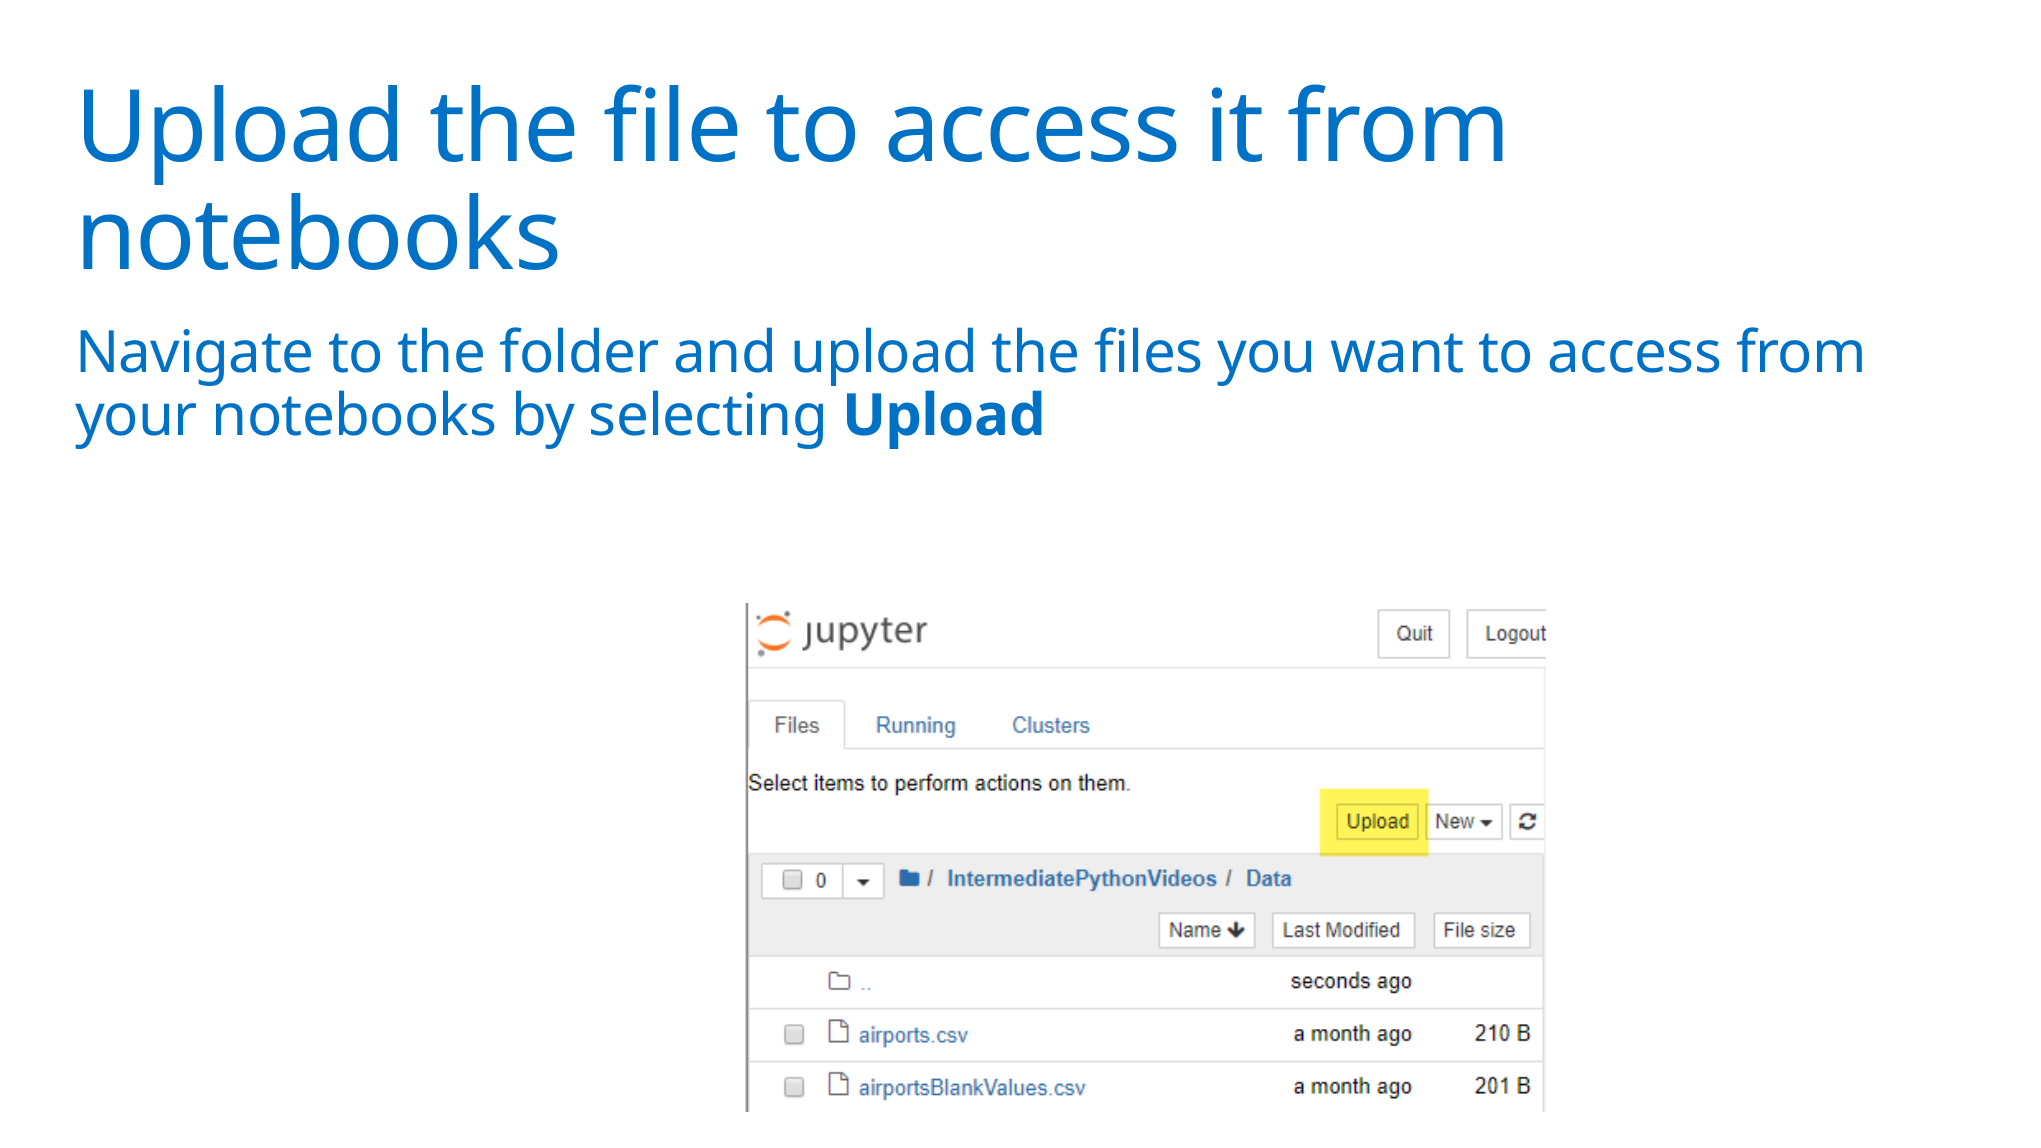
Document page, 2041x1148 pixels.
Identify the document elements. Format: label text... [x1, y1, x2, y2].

list Navigate to the folder and upload the files you want to access from your notebooks by selecting Upload [60, 225, 1980, 459]
title Upload the file to access it from notebooks [60, 60, 1980, 210]
picture [744, 602, 1546, 1112]
